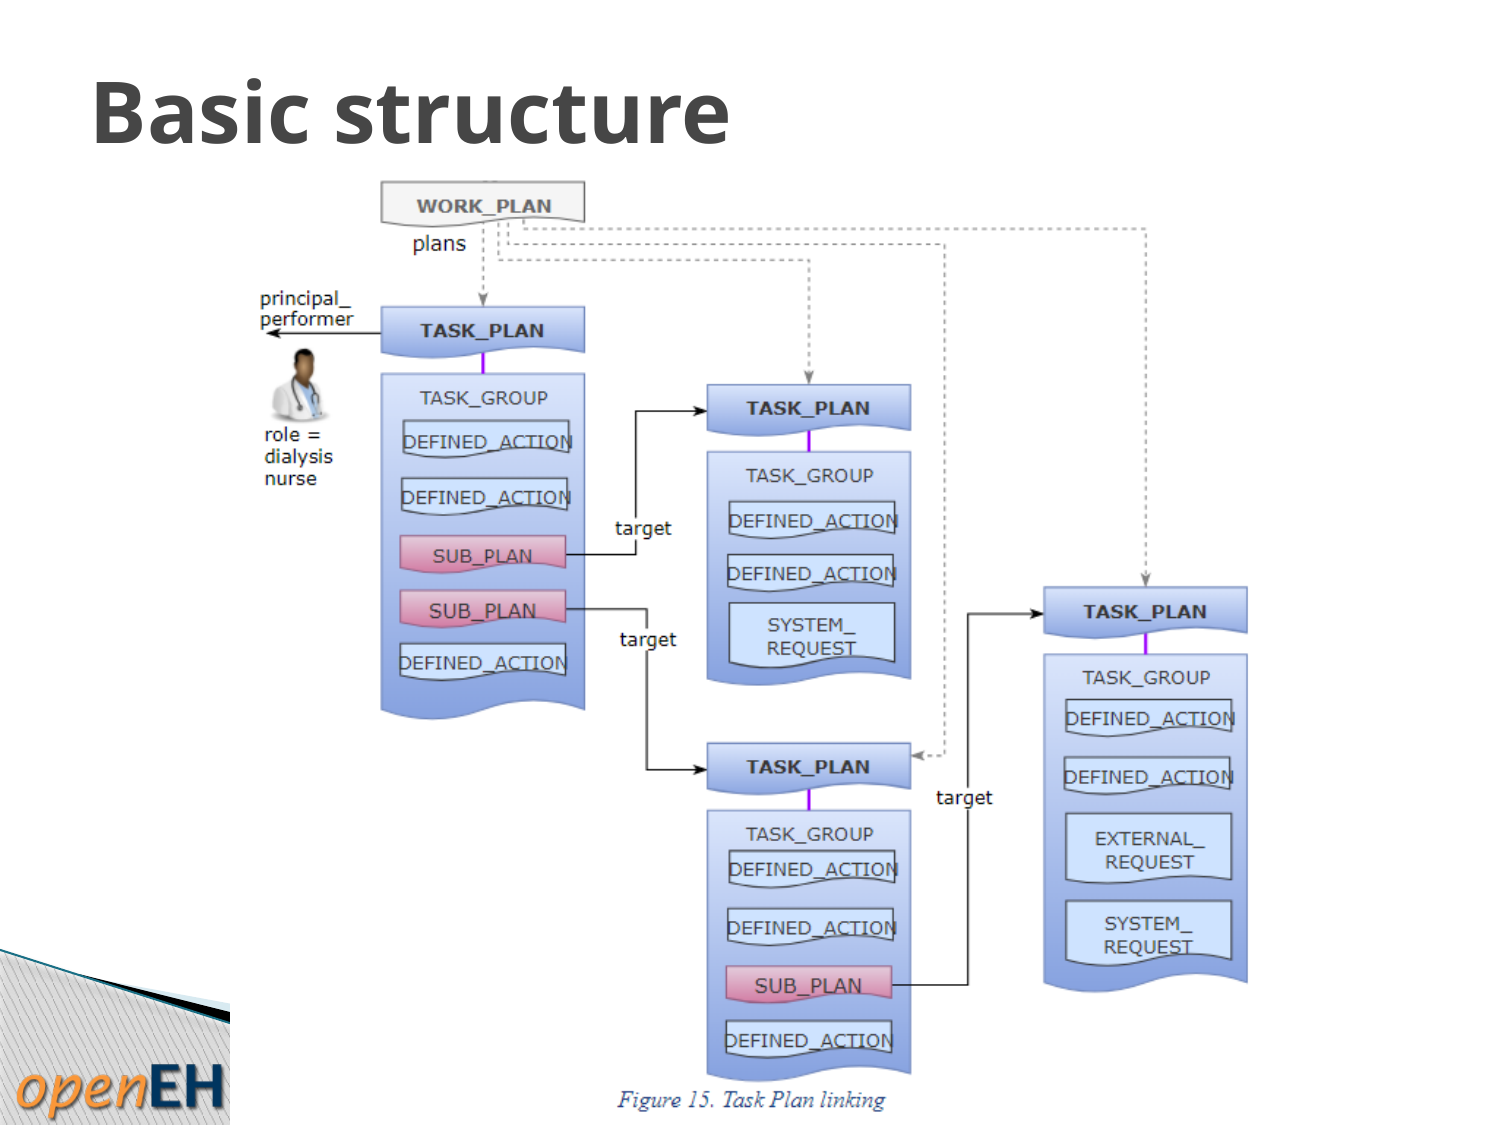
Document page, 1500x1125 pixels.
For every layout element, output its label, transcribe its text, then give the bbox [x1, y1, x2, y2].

picture [0, 172, 1271, 1125]
title Basic structure [75, 45, 1425, 173]
